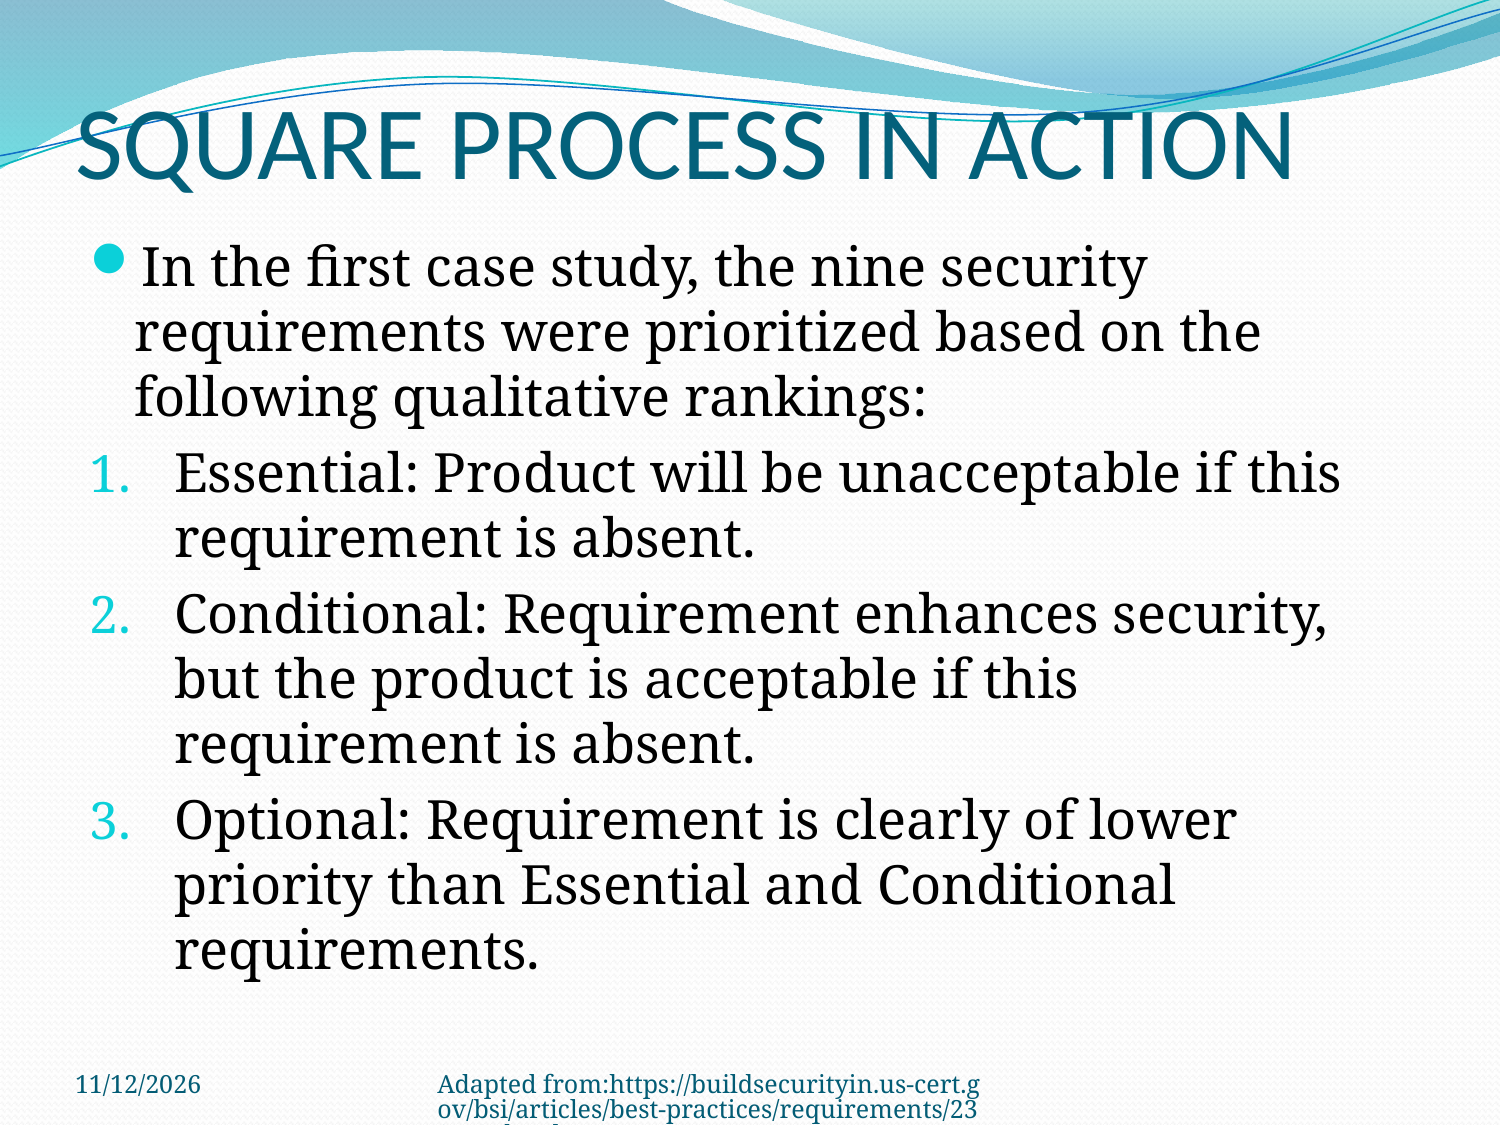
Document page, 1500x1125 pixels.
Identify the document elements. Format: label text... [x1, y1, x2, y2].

title SQUARE PROCESS IN ACTION [75, 45, 1425, 200]
list In the first case study, the nine security requirements were prioritized based on the following qualitative rankings: Essential: Product will be unacceptable if this requirement is absent. Conditional: Requirement enhances security, but the product is acceptable if this requirement is absent. Optional: Requirement is clearly of lower priority than Essential and Conditional requirements. [75, 224, 1425, 1005]
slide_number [75, 1042, 425, 1103]
footer Adapted from:https://buildsecurityin.us-cert.gov/bsi/articles/best-practices/requirements/232-BSI.html [437, 1042, 988, 1103]
